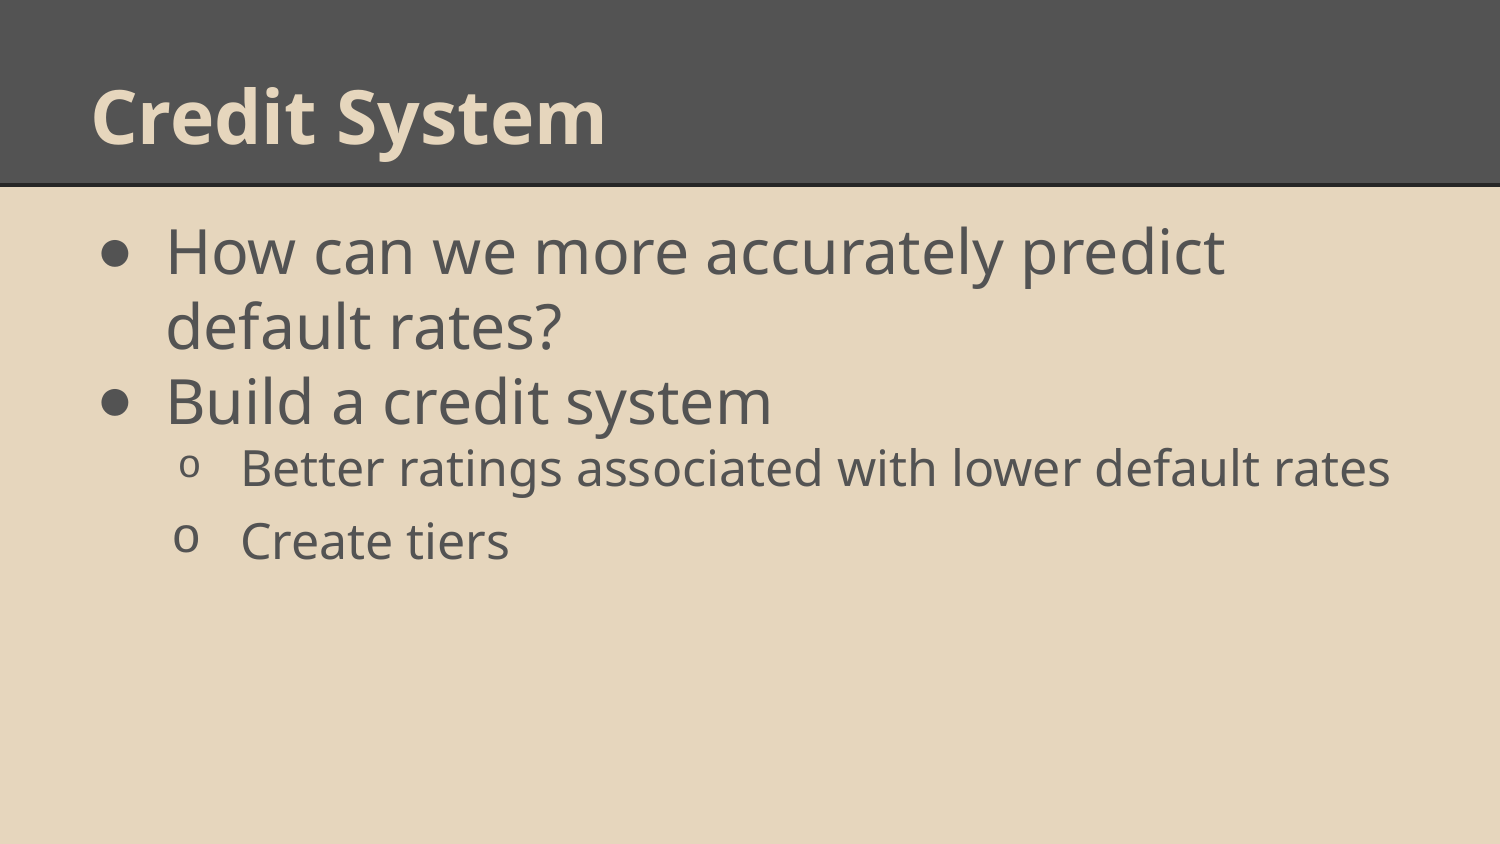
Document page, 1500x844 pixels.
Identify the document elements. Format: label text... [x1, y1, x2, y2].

title Credit System [75, 33, 1425, 175]
list How can we more accurately predict default rates? Build a credit system Better ratings associated with lower default rates Create tiers [75, 196, 1425, 808]
